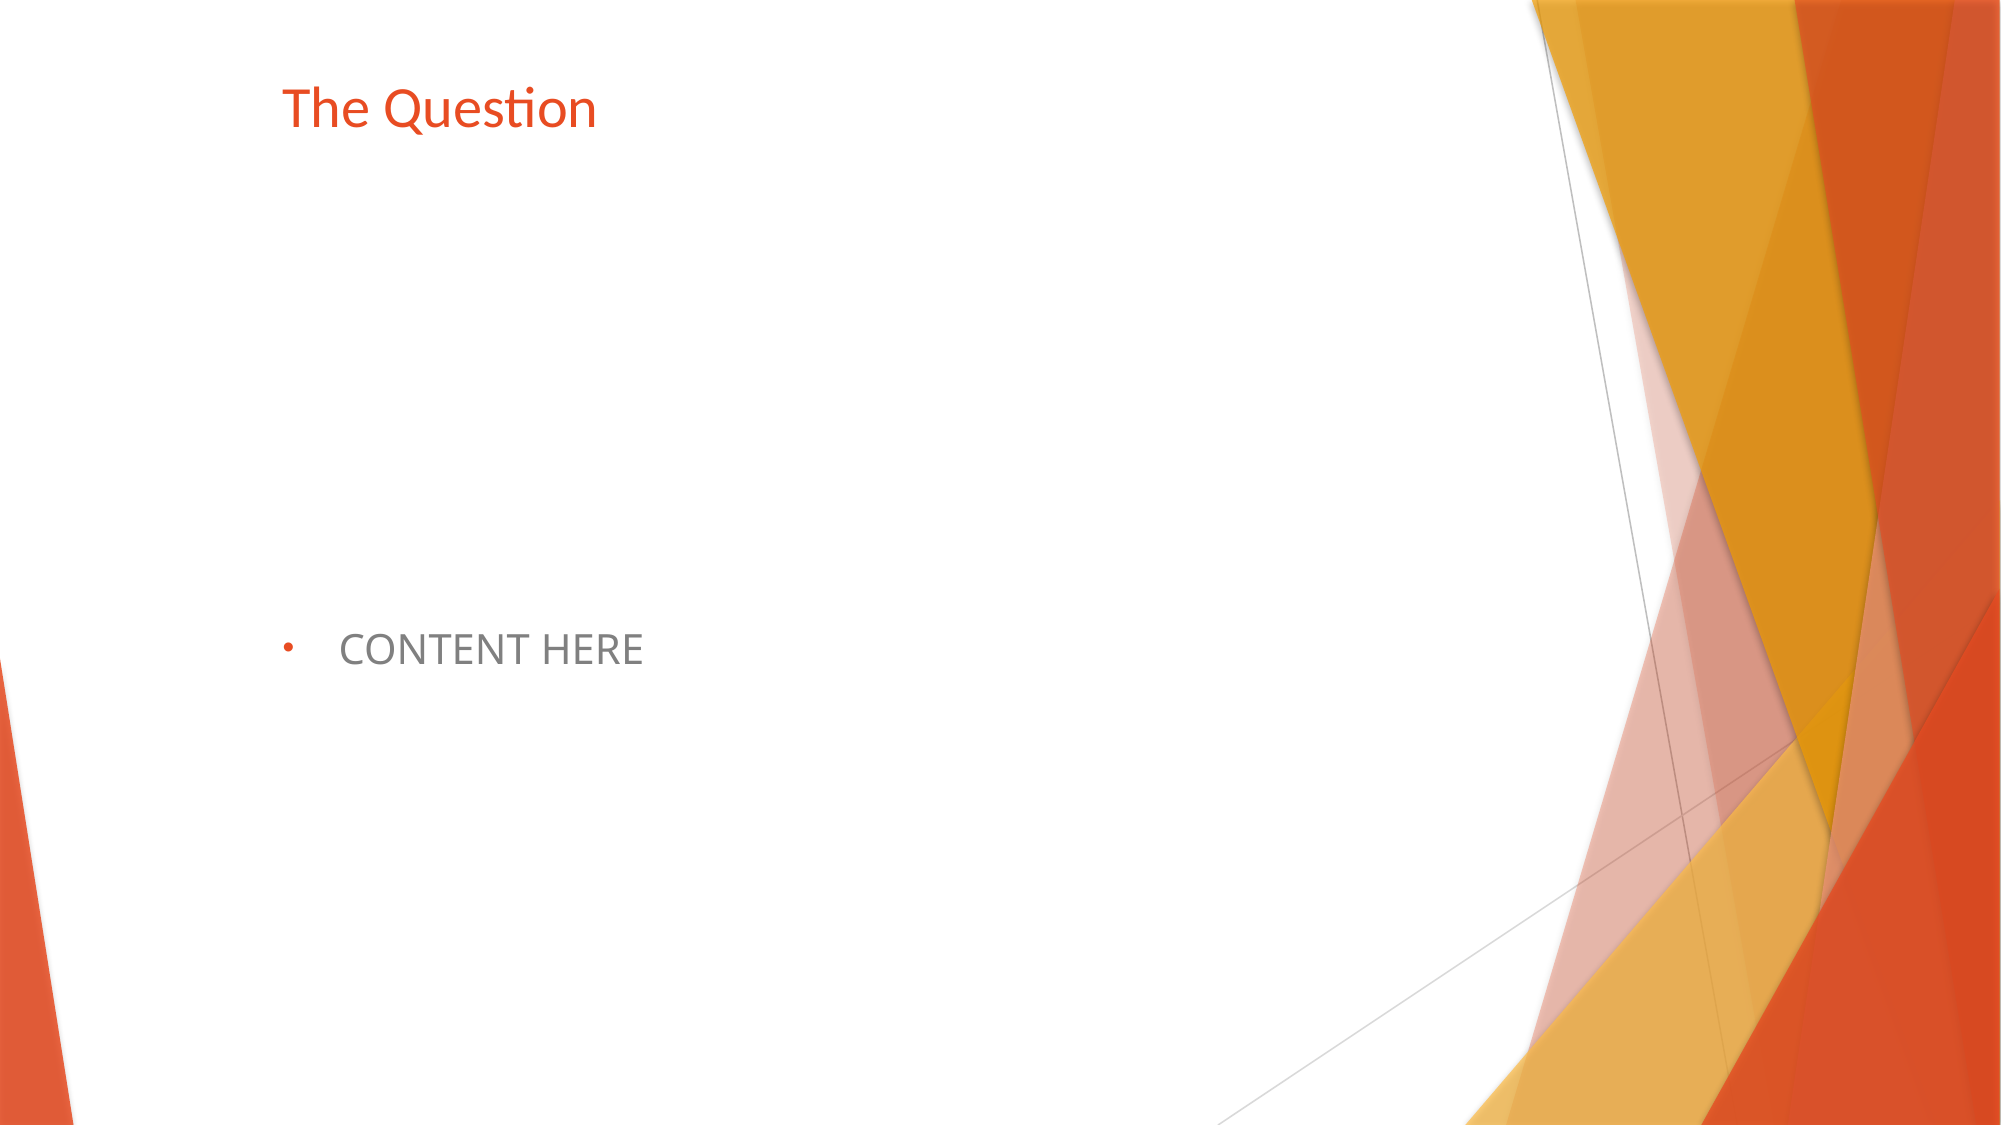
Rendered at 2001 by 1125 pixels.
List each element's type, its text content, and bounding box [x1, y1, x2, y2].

title The Question [267, 61, 1733, 215]
list CONTENT HERE [267, 385, 1733, 911]
